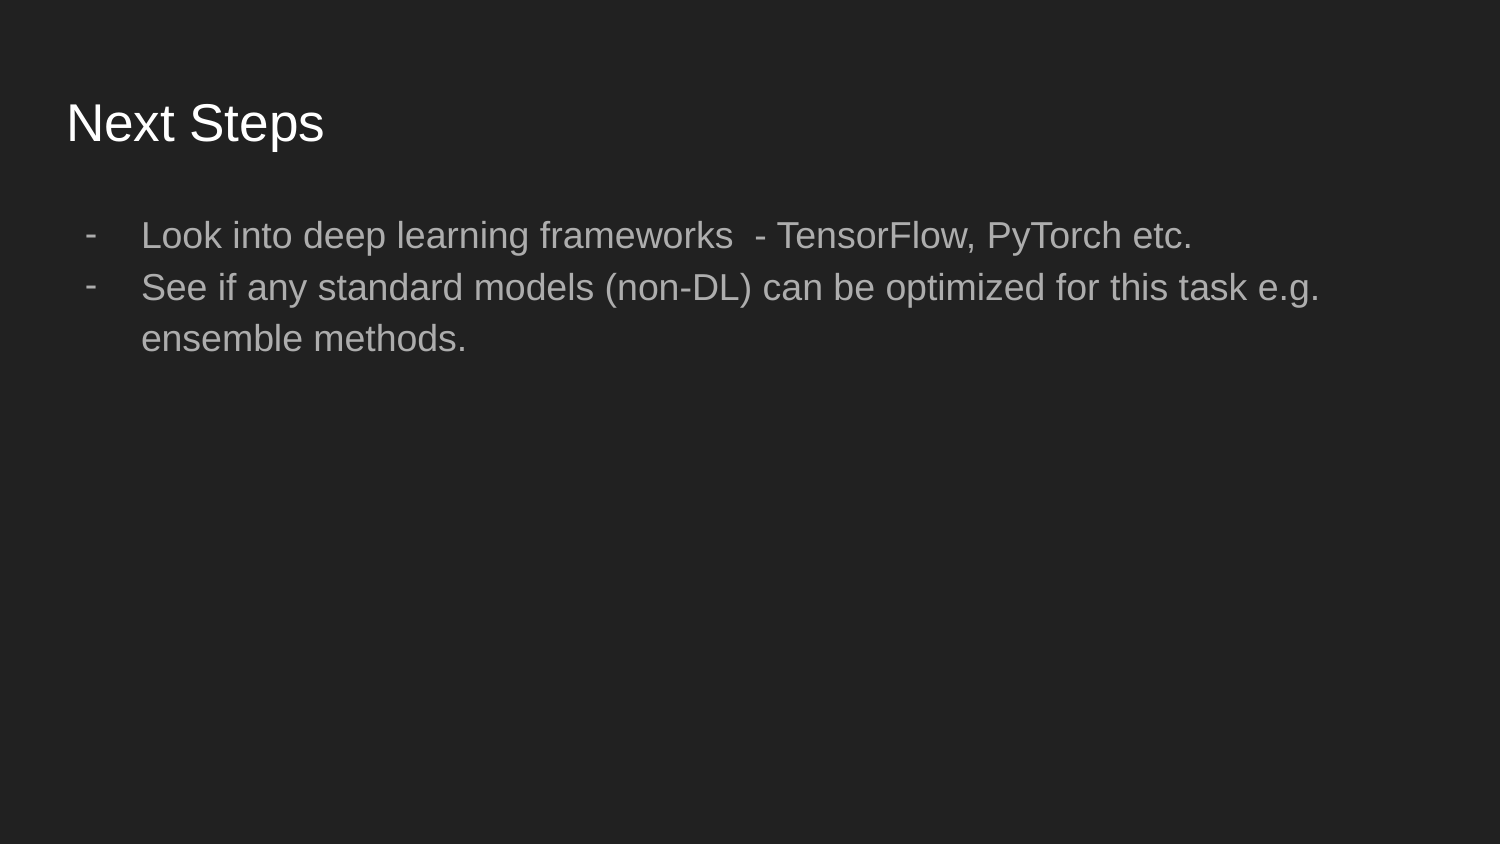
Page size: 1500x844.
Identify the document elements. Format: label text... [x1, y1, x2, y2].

title Next Steps [51, 72, 1449, 167]
list Look into deep learning frameworks - TensorFlow, PyTorch etc. See if any standard models (non-DL) can be optimized for this task e.g. ensemble methods. [51, 189, 1449, 750]
